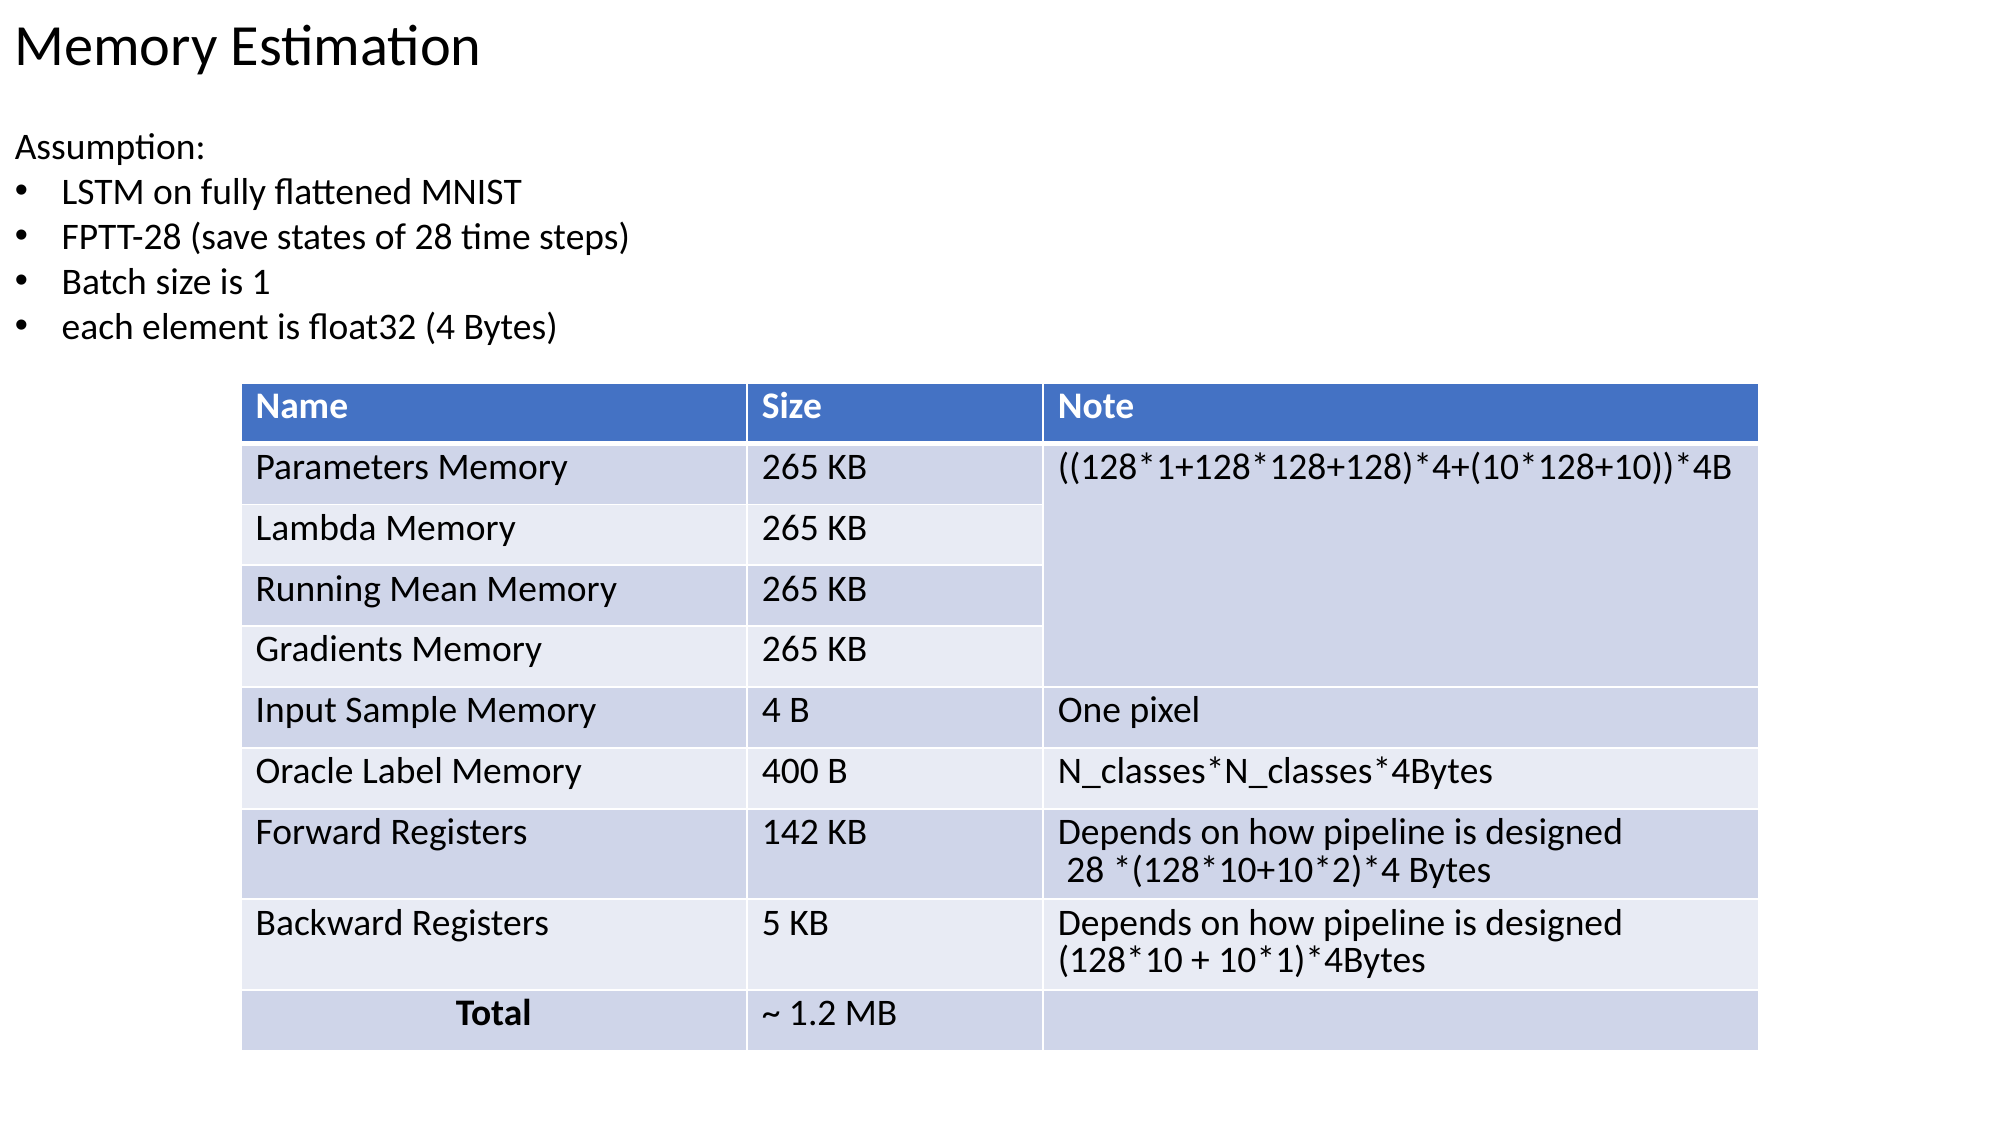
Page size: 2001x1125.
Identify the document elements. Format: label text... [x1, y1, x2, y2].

table_cell [1044, 991, 1758, 1050]
table_cell ~ 1.2 MB [748, 991, 1042, 1050]
table_cell 265 KB [748, 446, 1042, 504]
table_cell 265 KB [748, 627, 1042, 686]
table_cell Parameters Memory [242, 446, 746, 504]
table_cell ((128*1+128*128+128)*4+(10*128+10))*4B [1044, 446, 1758, 686]
table_cell Running Mean Memory [242, 566, 746, 625]
table_header Size [748, 384, 1042, 441]
table_cell Total [242, 991, 746, 1050]
table_cell Forward Registers [242, 810, 746, 898]
table_cell Depends on how pipeline is designed 28 *(128*10+10*2)*4 Bytes [1044, 810, 1758, 898]
table_cell 265 KB [748, 505, 1042, 564]
table_cell N_classes*N_classes*4Bytes [1044, 749, 1758, 808]
table_cell Lambda Memory [242, 505, 746, 564]
table_cell Backward Registers [242, 900, 746, 989]
table_cell Gradients Memory [242, 627, 746, 686]
table_cell 142 KB [748, 810, 1042, 898]
table_cell 4 B [748, 688, 1042, 747]
table_cell 400 B [748, 749, 1042, 808]
table_header Name [242, 384, 746, 441]
table_header Note [1044, 384, 1758, 441]
table_cell Depends on how pipeline is designed (128*10 + 10*1)*4Bytes [1044, 900, 1758, 989]
table_cell Oracle Label Memory [242, 749, 746, 808]
table_cell Input Sample Memory [242, 688, 746, 747]
table_cell 5 KB [748, 900, 1042, 989]
table_cell 265 KB [748, 566, 1042, 625]
text_box Memory Estimation Assumption: LSTM on fully flattened MNIST FPTT-28 (save states of 28 time steps) Batch size is 1 each element is float32 (4 Bytes) [0, 0, 1536, 355]
table_cell One pixel [1044, 688, 1758, 747]
